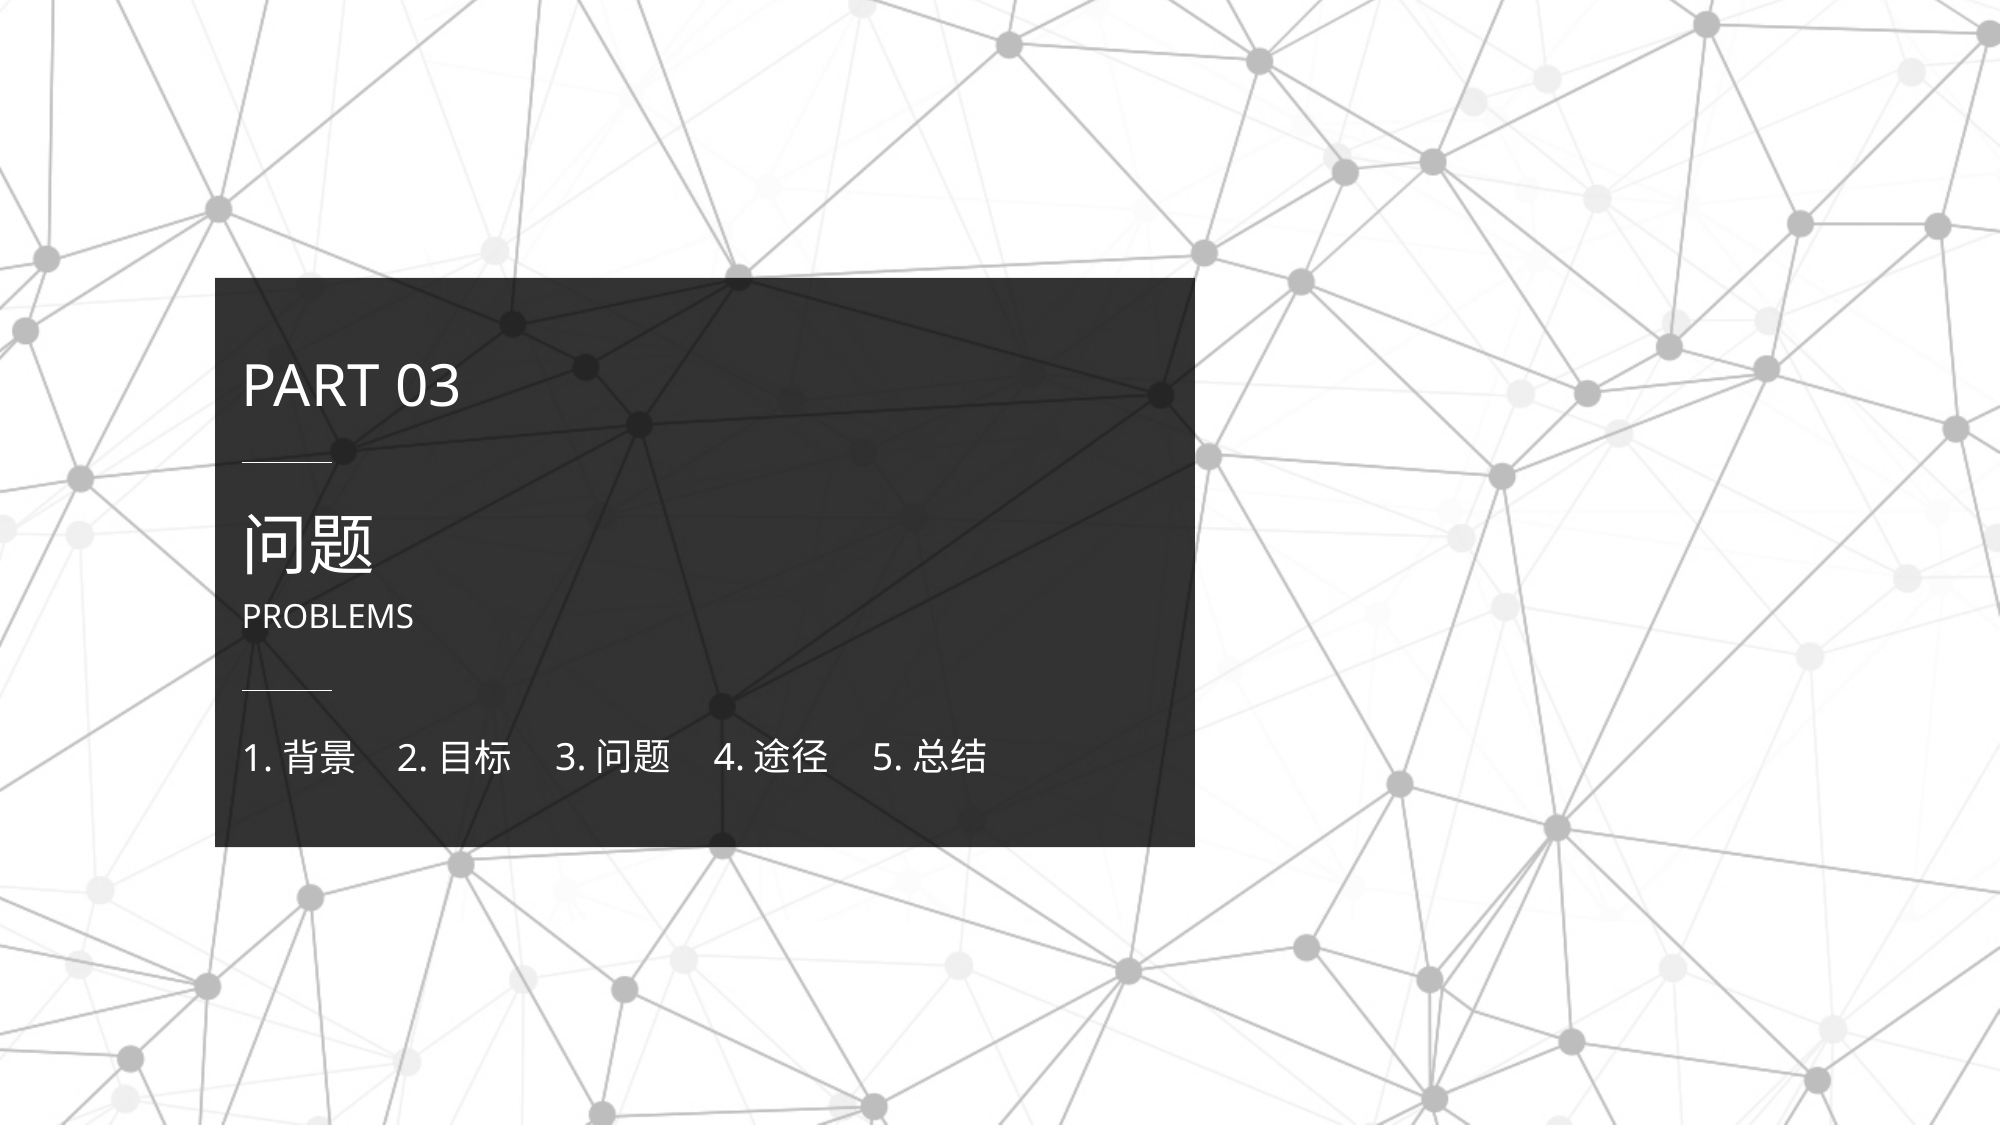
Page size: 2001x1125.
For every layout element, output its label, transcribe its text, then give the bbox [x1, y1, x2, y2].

list PROBLEMS [241, 591, 659, 644]
list PART 03 [241, 349, 768, 423]
list 4.途径 5.总结 [713, 730, 1144, 787]
list 问题 [241, 503, 655, 591]
list 3.问题 [555, 730, 713, 787]
list 1.背景 [241, 731, 396, 788]
list 2.目标 [396, 731, 612, 788]
